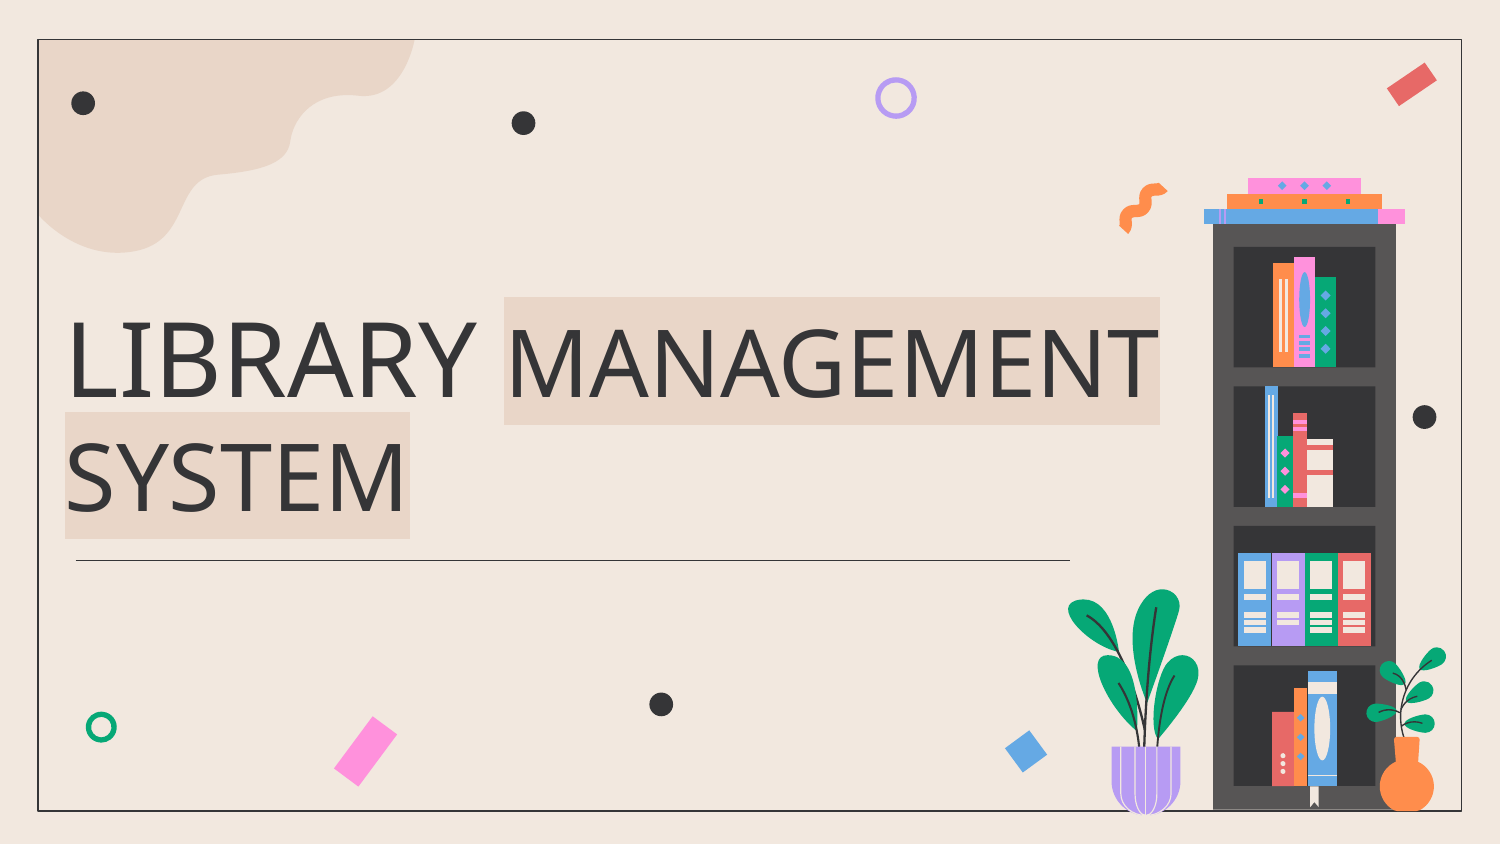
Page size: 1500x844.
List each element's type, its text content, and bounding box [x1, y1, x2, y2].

text_box [333, 716, 398, 787]
text_box [875, 77, 917, 119]
text_box [511, 111, 536, 136]
text_box [1004, 730, 1041, 773]
title LIBRARY MANAGEMENT SYSTEM [49, 280, 1041, 546]
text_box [1046, 177, 1448, 817]
text_box [649, 692, 674, 717]
